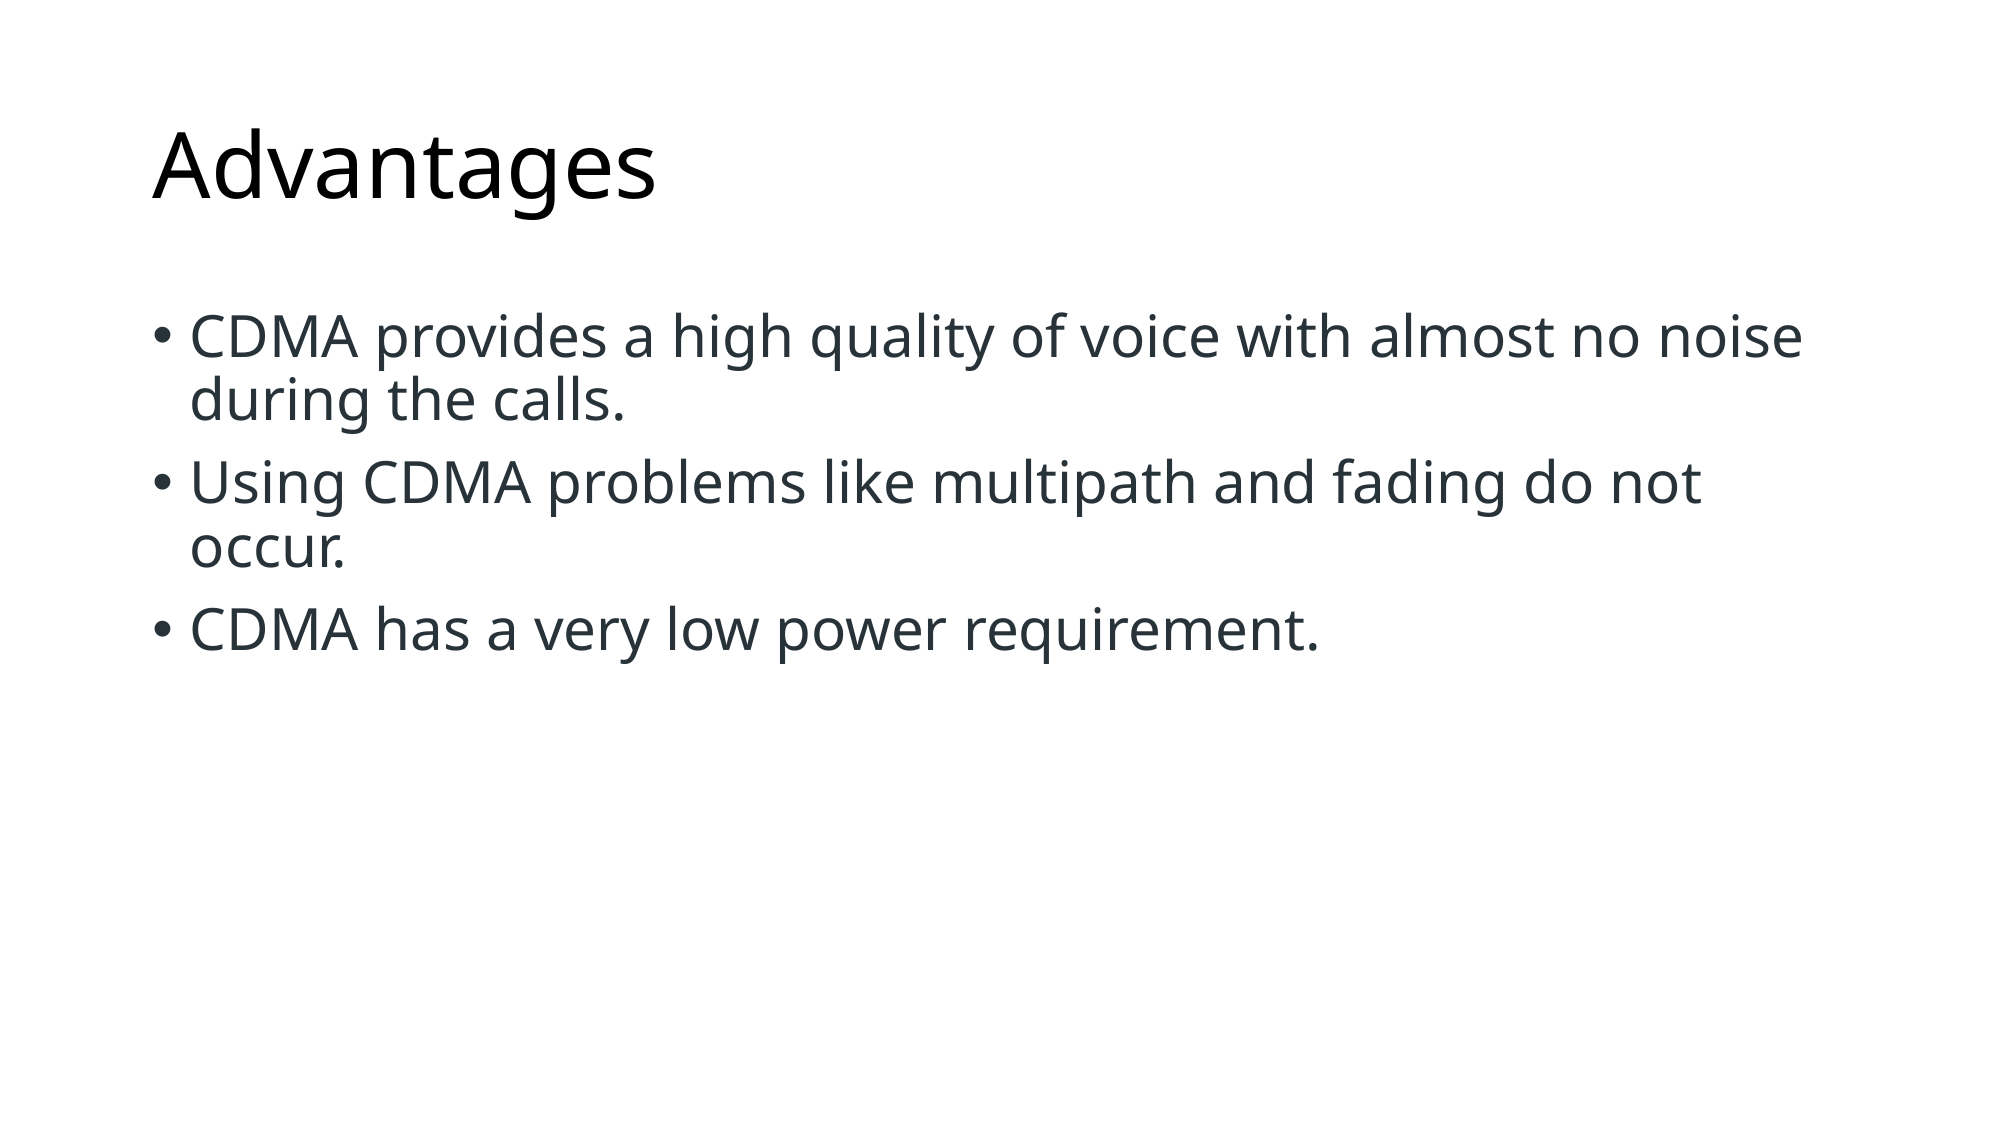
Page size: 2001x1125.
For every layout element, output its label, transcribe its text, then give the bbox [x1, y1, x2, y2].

title Advantages [137, 59, 1863, 278]
list CDMA provides a high quality of voice with almost no noise during the calls. Using CDMA problems like multipath and fading do not occur. CDMA has a very low power requirement. [137, 299, 1863, 1014]
